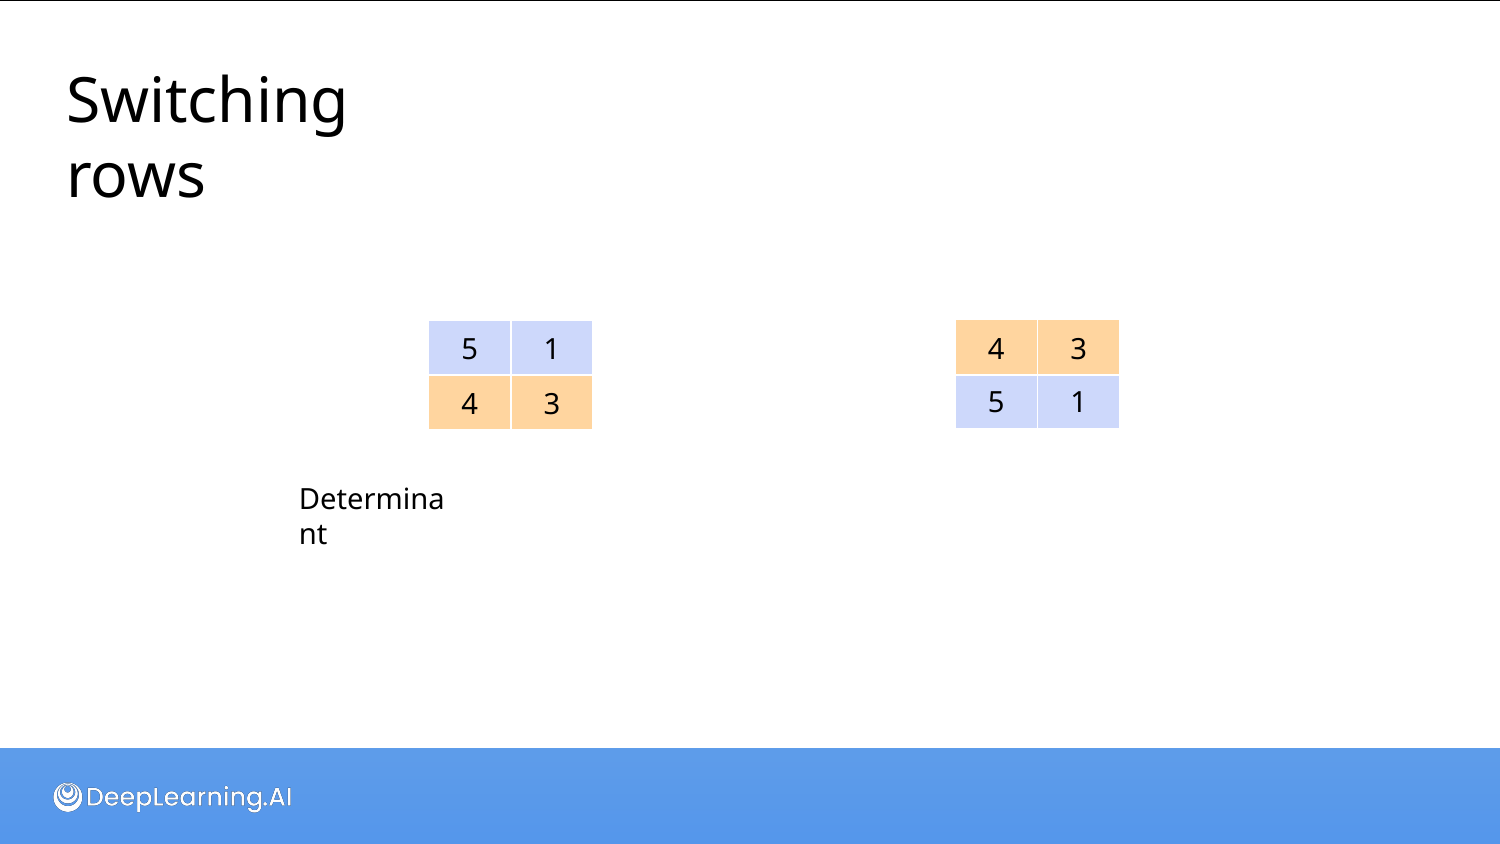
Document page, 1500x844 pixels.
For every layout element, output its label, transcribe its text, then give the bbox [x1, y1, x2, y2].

table_header 3 [1038, 320, 1119, 374]
text_box Determinant [296, 478, 461, 551]
table_cell 1 [1038, 376, 1119, 428]
table_cell 4 [429, 376, 510, 429]
table_header 1 [512, 321, 592, 374]
picture [0, 748, 1500, 844]
table_header 5 [429, 321, 510, 374]
table_cell 5 [956, 376, 1037, 428]
table_header 4 [956, 320, 1037, 374]
title Switching rows [64, 58, 486, 211]
table_cell 3 [512, 376, 592, 429]
